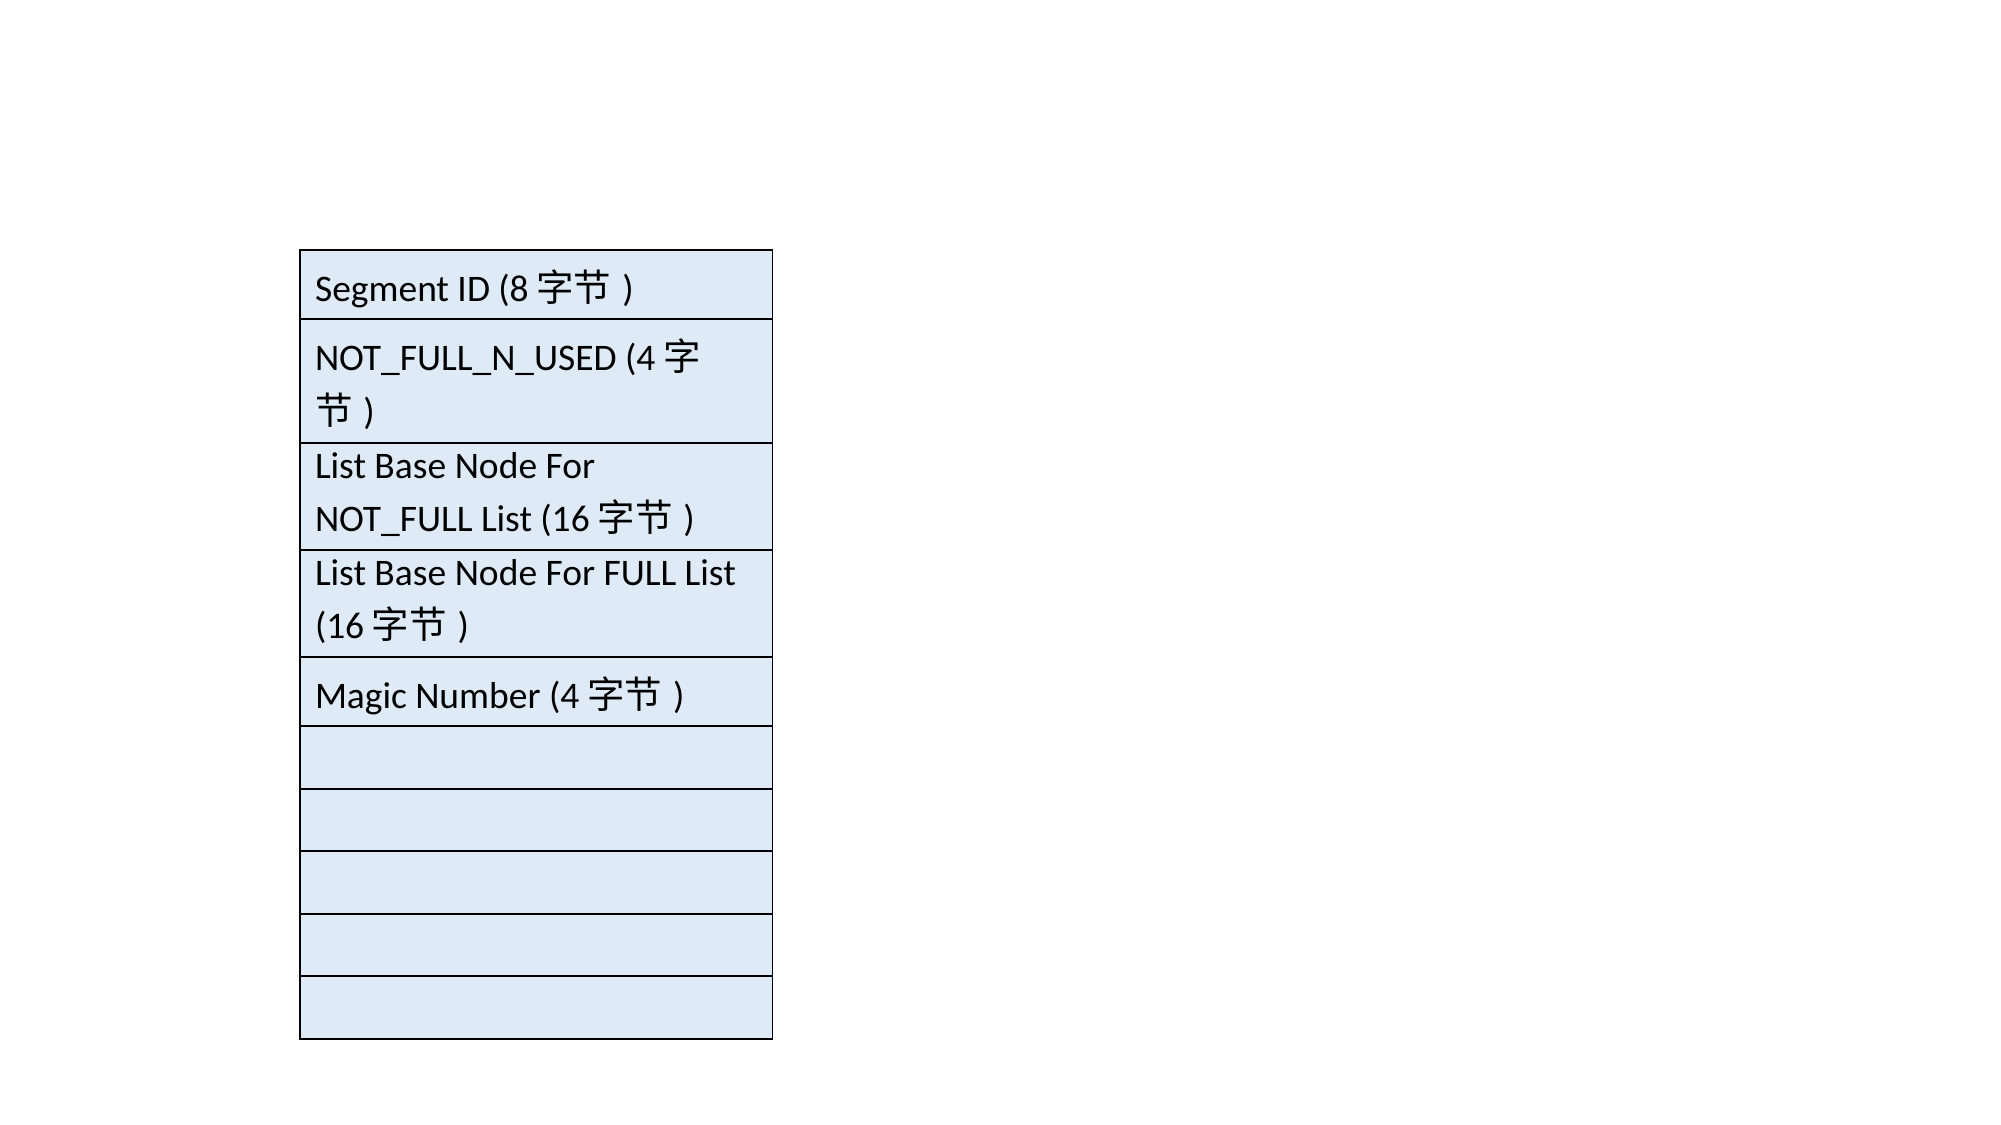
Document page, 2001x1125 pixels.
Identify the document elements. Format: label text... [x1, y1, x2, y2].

table_cell [301, 977, 772, 1038]
table_cell [301, 915, 772, 975]
table_cell List Base Node For NOT_FULL List (16字节) [301, 444, 772, 549]
table_cell Magic Number (4字节) [301, 658, 772, 725]
table_cell [301, 727, 772, 788]
table_header Segment ID (8字节) [301, 251, 772, 318]
table_cell [301, 790, 772, 850]
table_cell NOT_FULL_N_USED (4字节) [301, 320, 772, 442]
table_cell [301, 852, 772, 913]
table_cell List Base Node For FULL List (16字节) [301, 551, 772, 656]
